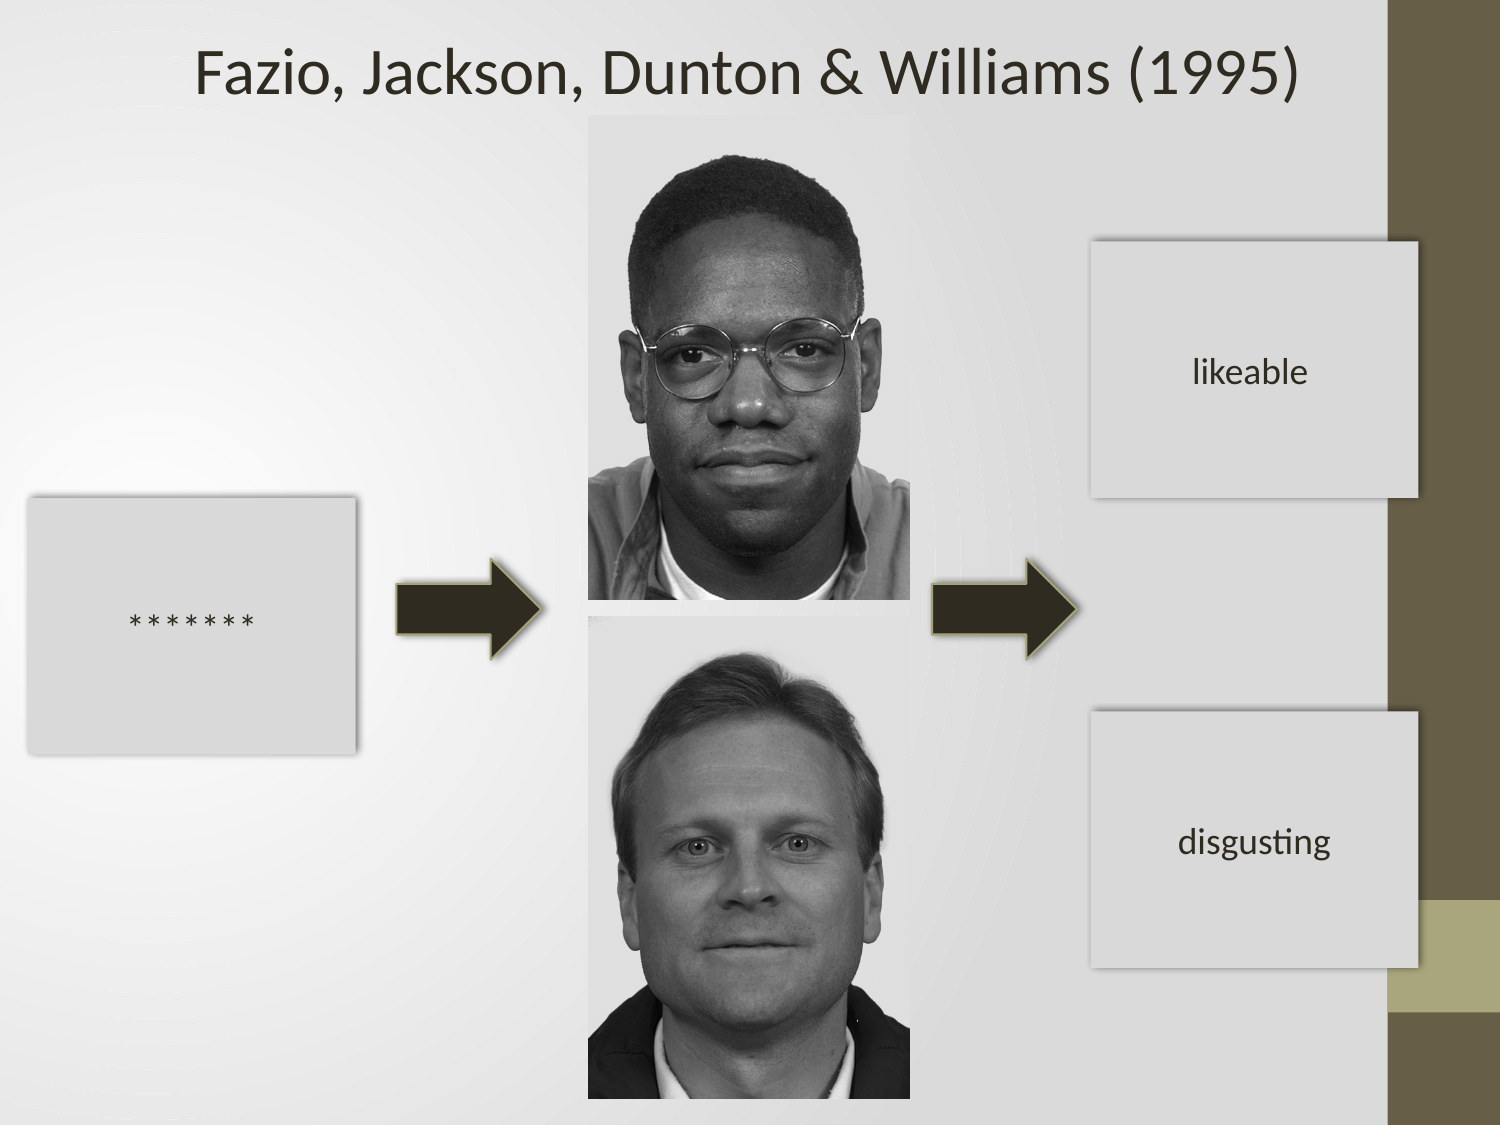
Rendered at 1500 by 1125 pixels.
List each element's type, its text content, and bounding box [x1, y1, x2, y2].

text_box disgusting [1090, 710, 1419, 969]
text_box likeable [1090, 240, 1419, 499]
text_box Fazio, Jackson, Dunton & Williams (1995) [179, 20, 1318, 115]
picture [587, 615, 911, 1099]
picture [587, 115, 911, 600]
text_box [395, 557, 543, 661]
text_box ******* [27, 497, 357, 756]
text_box [930, 557, 1078, 661]
